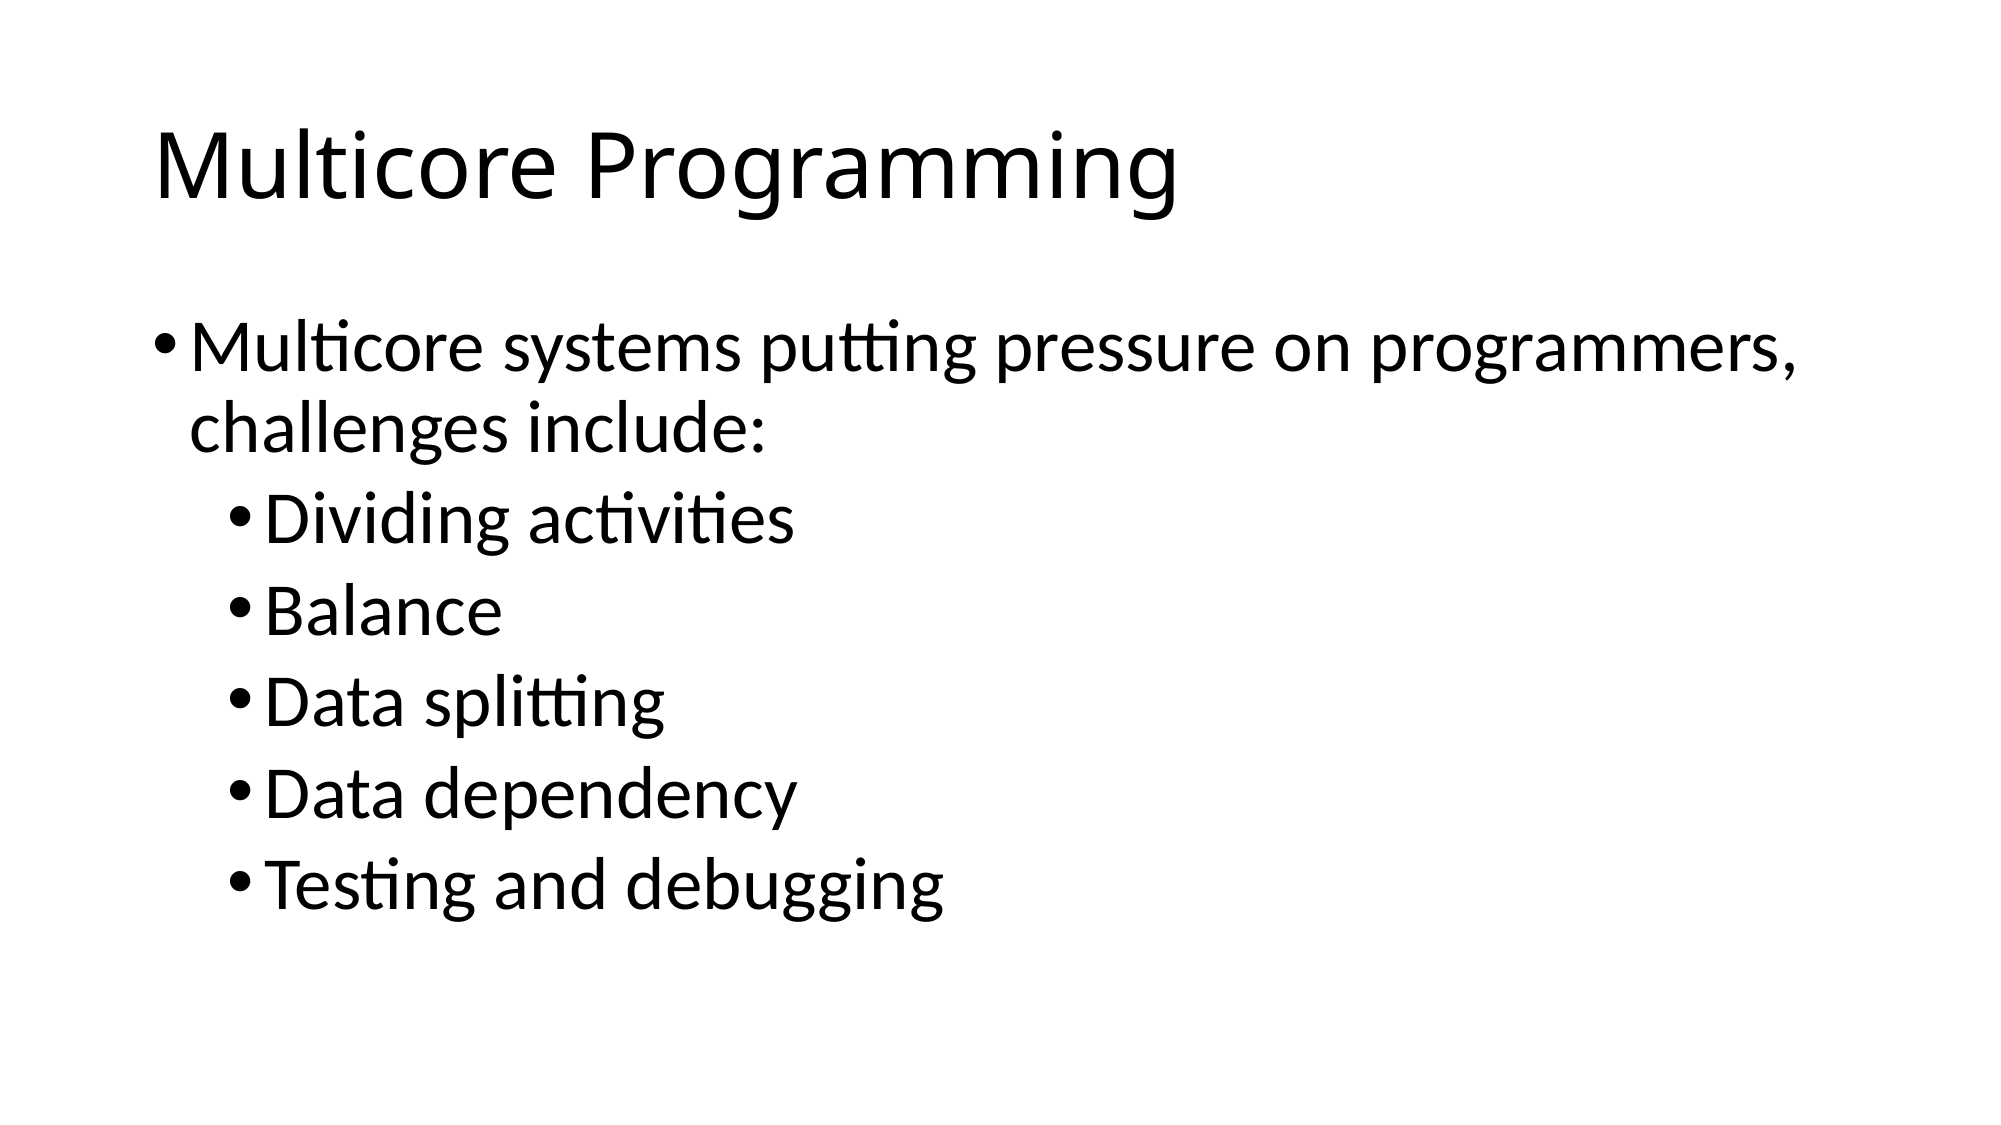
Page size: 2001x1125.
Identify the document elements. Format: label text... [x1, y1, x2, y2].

list Multicore systems putting pressure on programmers, challenges include: Dividing activities Balance Data splitting Data dependency Testing and debugging [137, 299, 1863, 1014]
title Multicore Programming [137, 59, 1863, 278]
